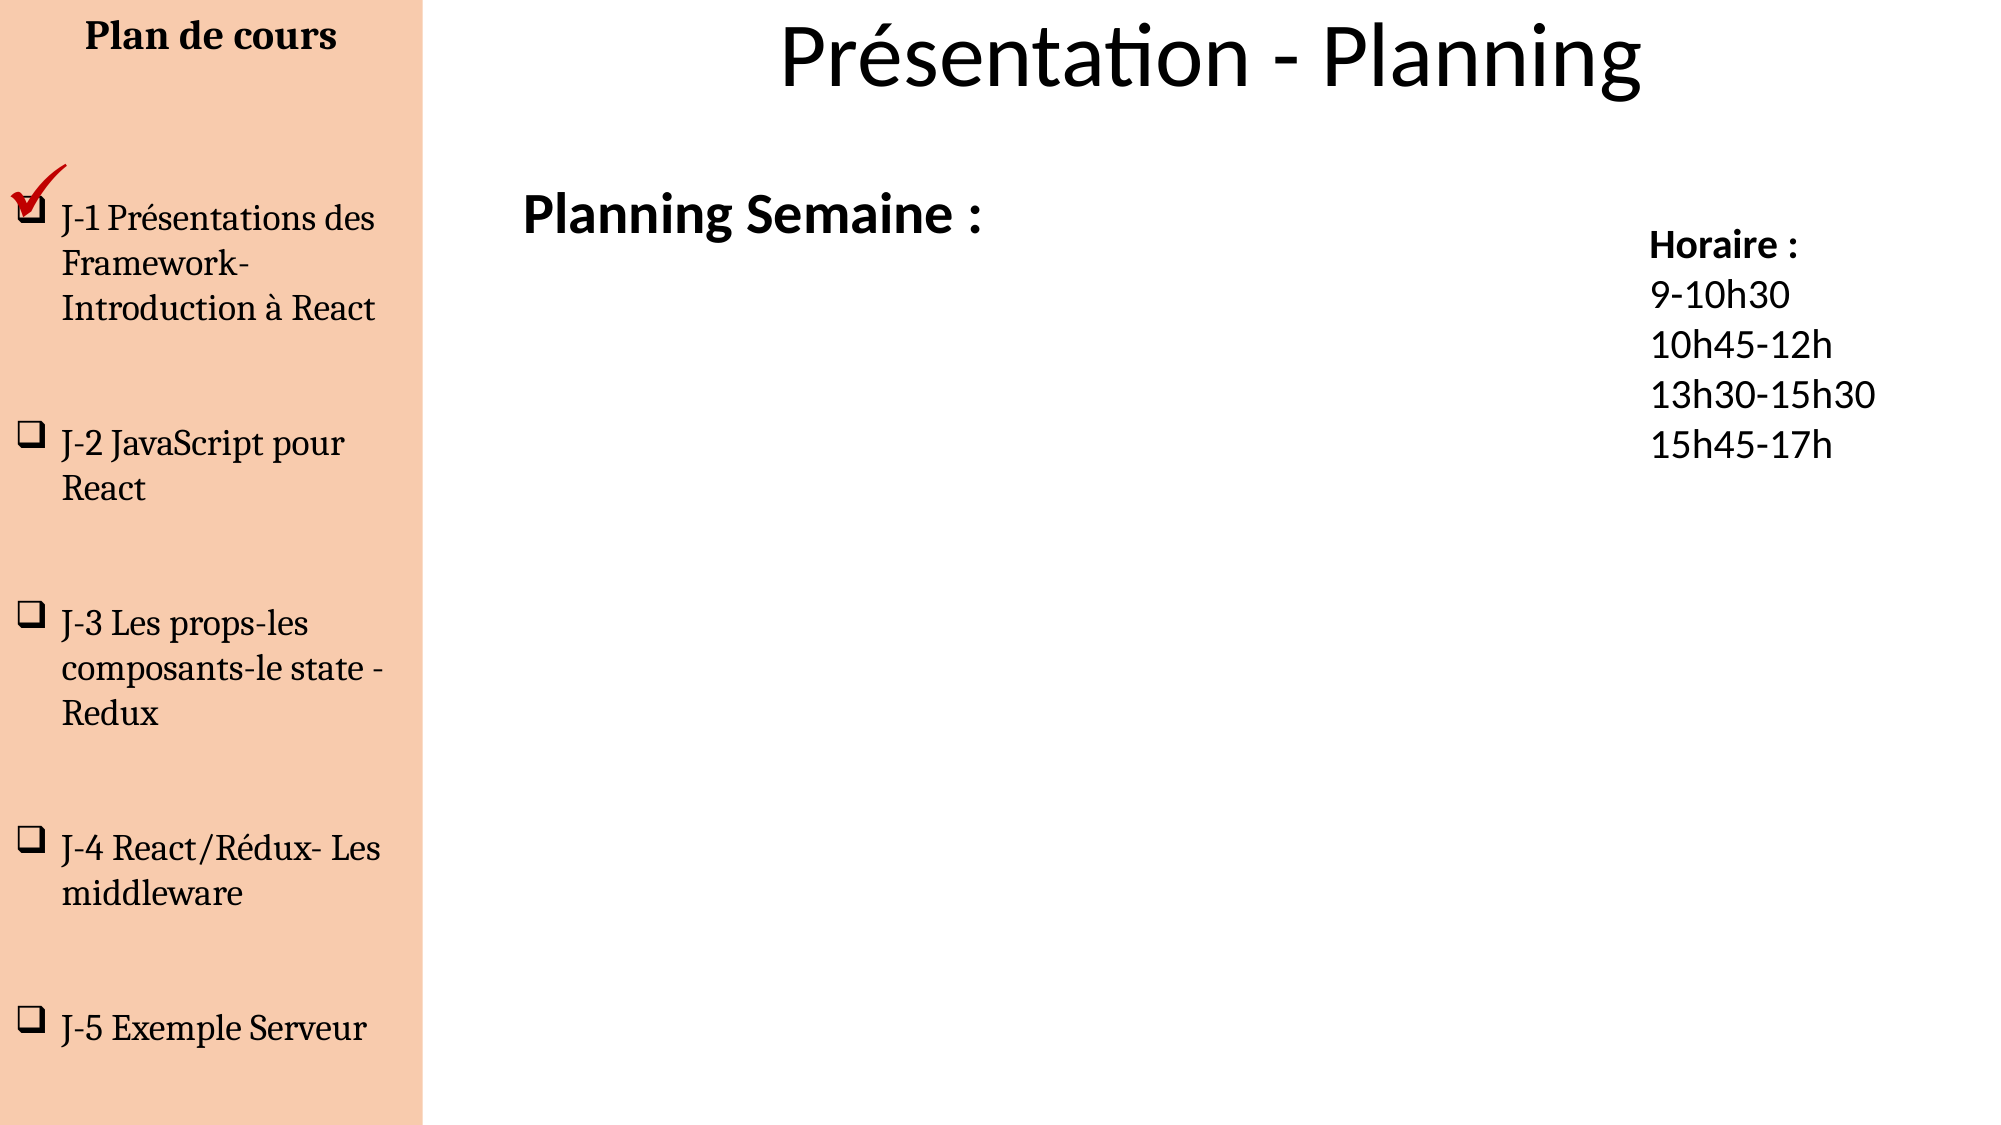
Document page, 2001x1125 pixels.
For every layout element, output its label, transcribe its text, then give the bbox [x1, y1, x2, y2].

text_box [0, 151, 199, 267]
title Présentation - Planning [422, 0, 2000, 127]
text_box Planning Semaine : [509, 167, 1927, 393]
text_box Horaire : 9-10h30 10h45-12h 13h30-15h30 15h45-17h [1634, 209, 2000, 475]
